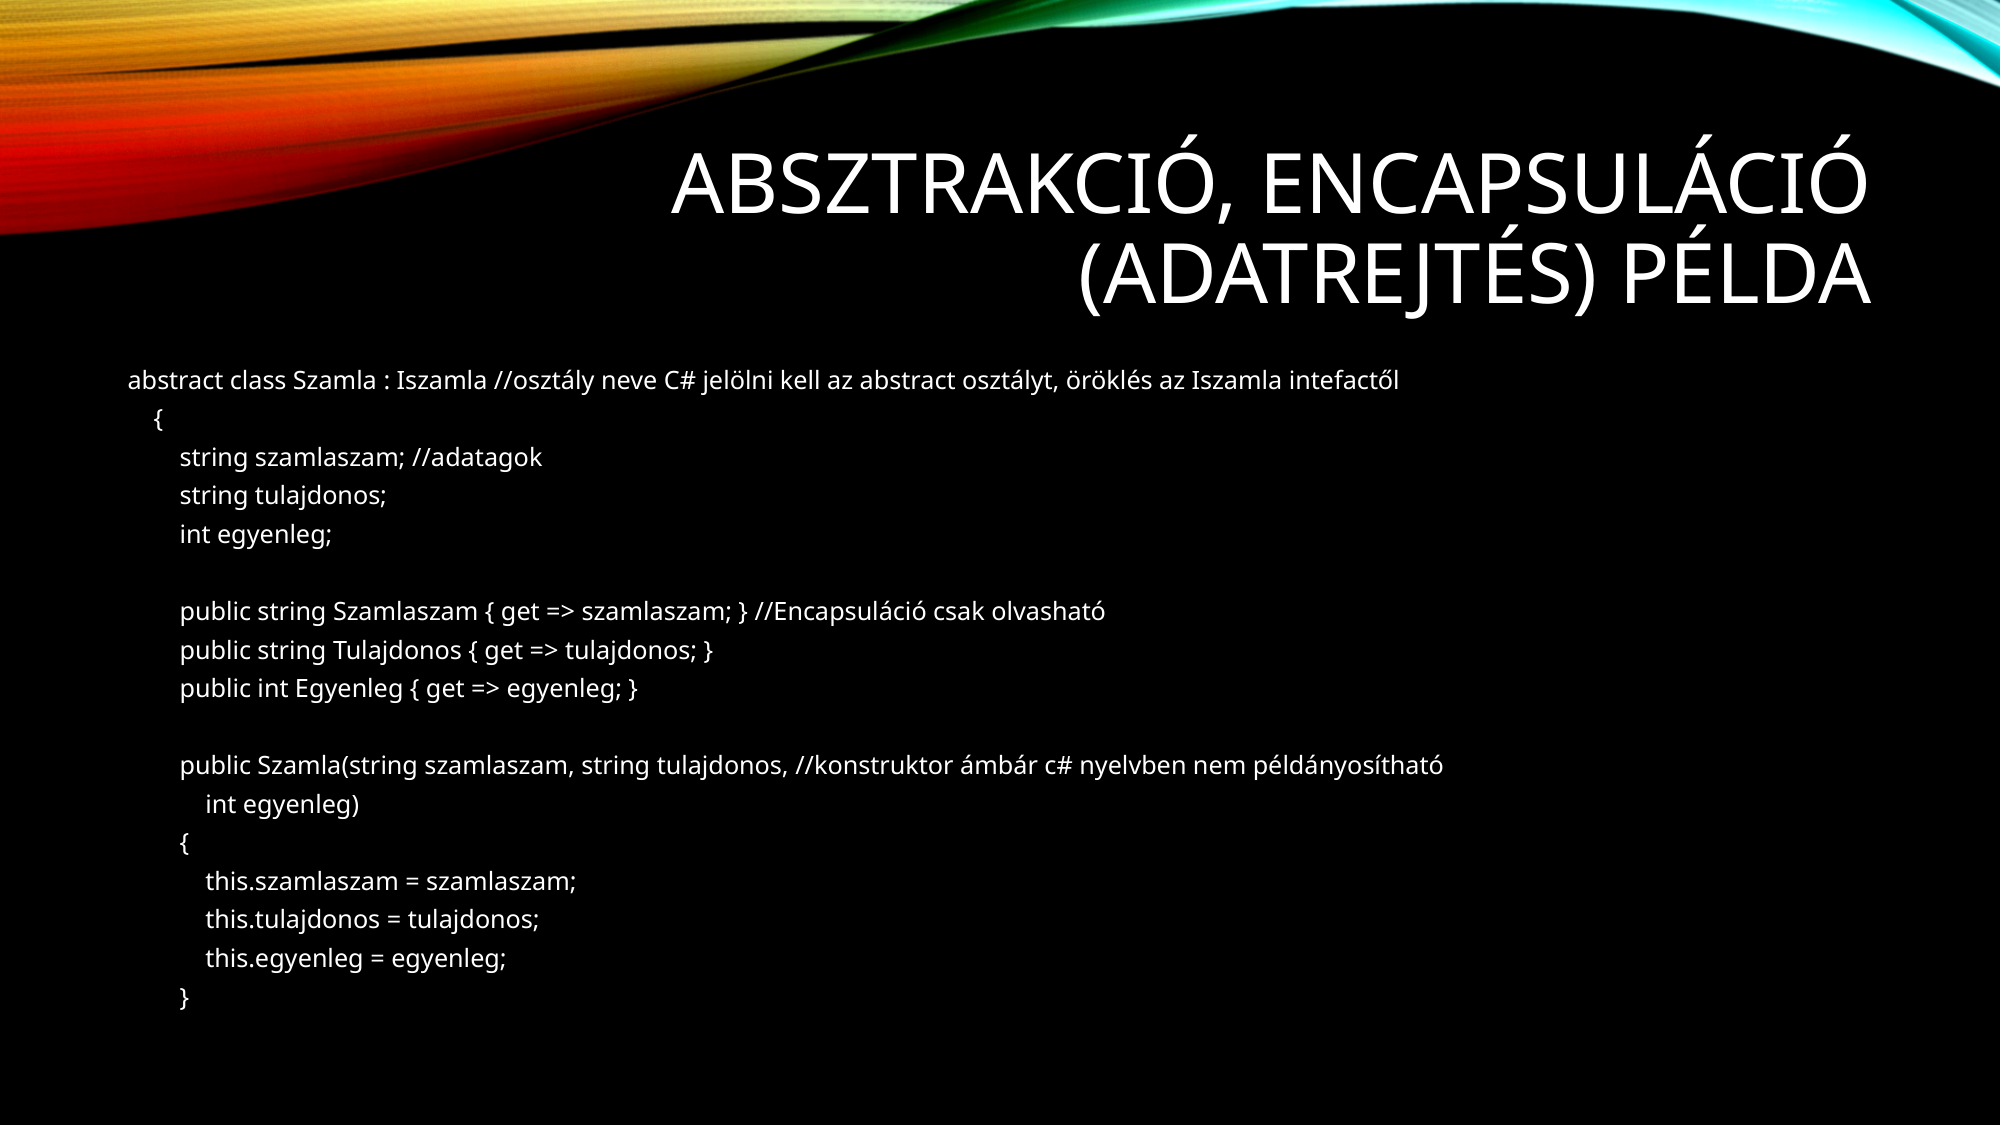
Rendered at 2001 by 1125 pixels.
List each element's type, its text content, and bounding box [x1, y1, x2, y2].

list abstract class Szamla : Iszamla //osztály neve C# jelölni kell az abstract osztályt, öröklés az Iszamla intefactől { string szamlaszam; //adatagok string tulajdonos; int egyenleg; public string Szamlaszam { get => szamlaszam; } //Encapsuláció csak olvasható public string Tulajdonos { get => tulajdonos; } public int Egyenleg { get => egyenleg; } public Szamla(string szamlaszam, string tulajdonos, //konstruktor ámbár c# nyelvben nem példányosítható int egyenleg) { this.szamlaszam = szamlaszam; this.tulajdonos = tulajdonos; this.egyenleg = egyenleg; } [112, 360, 1888, 1021]
picture [0, 0, 2000, 237]
title Absztrakció, Encapsuláció (Adatrejtés) Példa [474, 125, 1888, 338]
